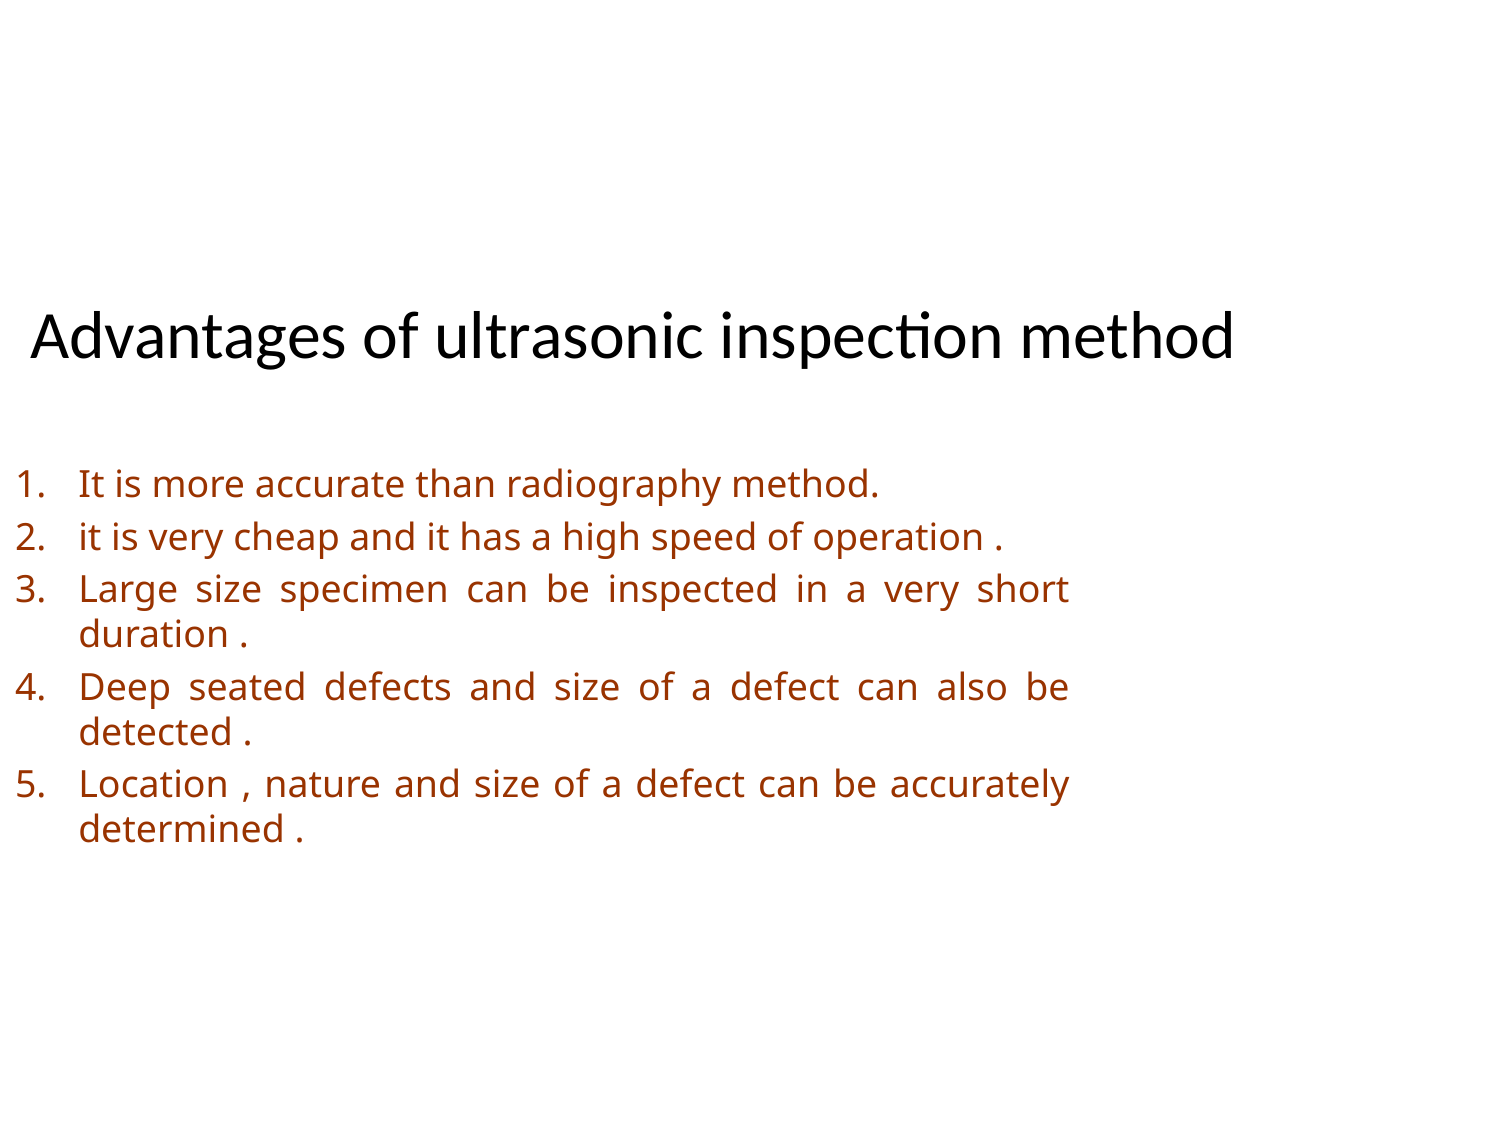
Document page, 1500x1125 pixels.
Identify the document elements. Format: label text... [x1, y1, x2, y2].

title Advantages of ultrasonic inspection method [0, 249, 1267, 413]
list It is more accurate than radiography method. it is very cheap and it has a high speed of operation . Large size specimen can be inspected in a very short duration . Deep seated defects and size of a defect can also be detected . Location , nature and size of a defect can be accurately determined . [0, 452, 1086, 882]
